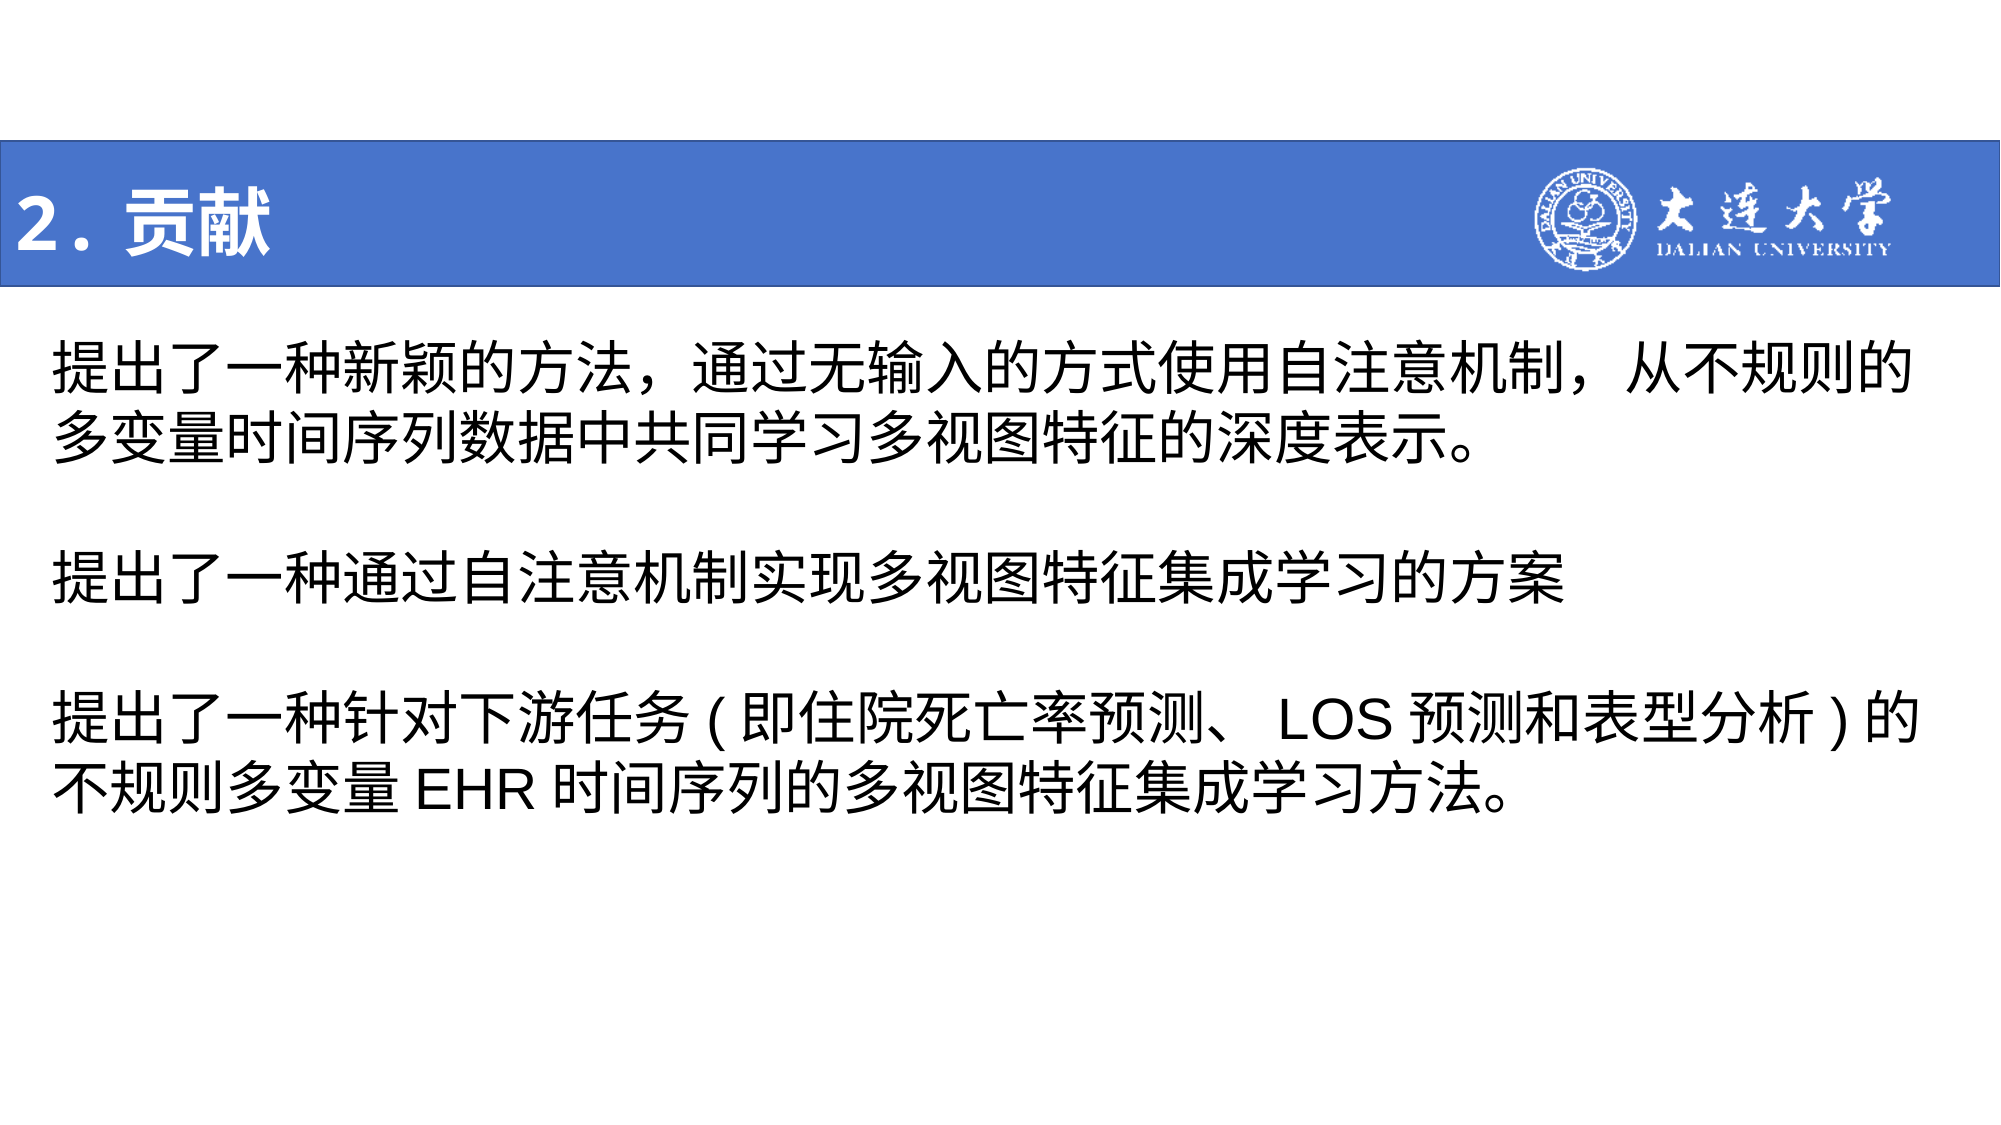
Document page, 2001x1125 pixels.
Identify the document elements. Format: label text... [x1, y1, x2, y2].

text_box 2.贡献 [0, 168, 1041, 248]
text_box [0, 140, 2000, 287]
text_box 提出了一种新颖的方法，通过无输入的方式使用自注意机制，从不规则的多变量时间序列数据中共同学习多视图特征的深度表示。 提出了一种通过自注意机制实现多视图特征集成学习的方案 提出了一种针对下游任务(即住院死亡率预测、LOS预测和表型分析)的不规则多变量EHR时间序列的多视图特征集成学习方法。 [36, 324, 1980, 1109]
picture [1493, 146, 1942, 283]
